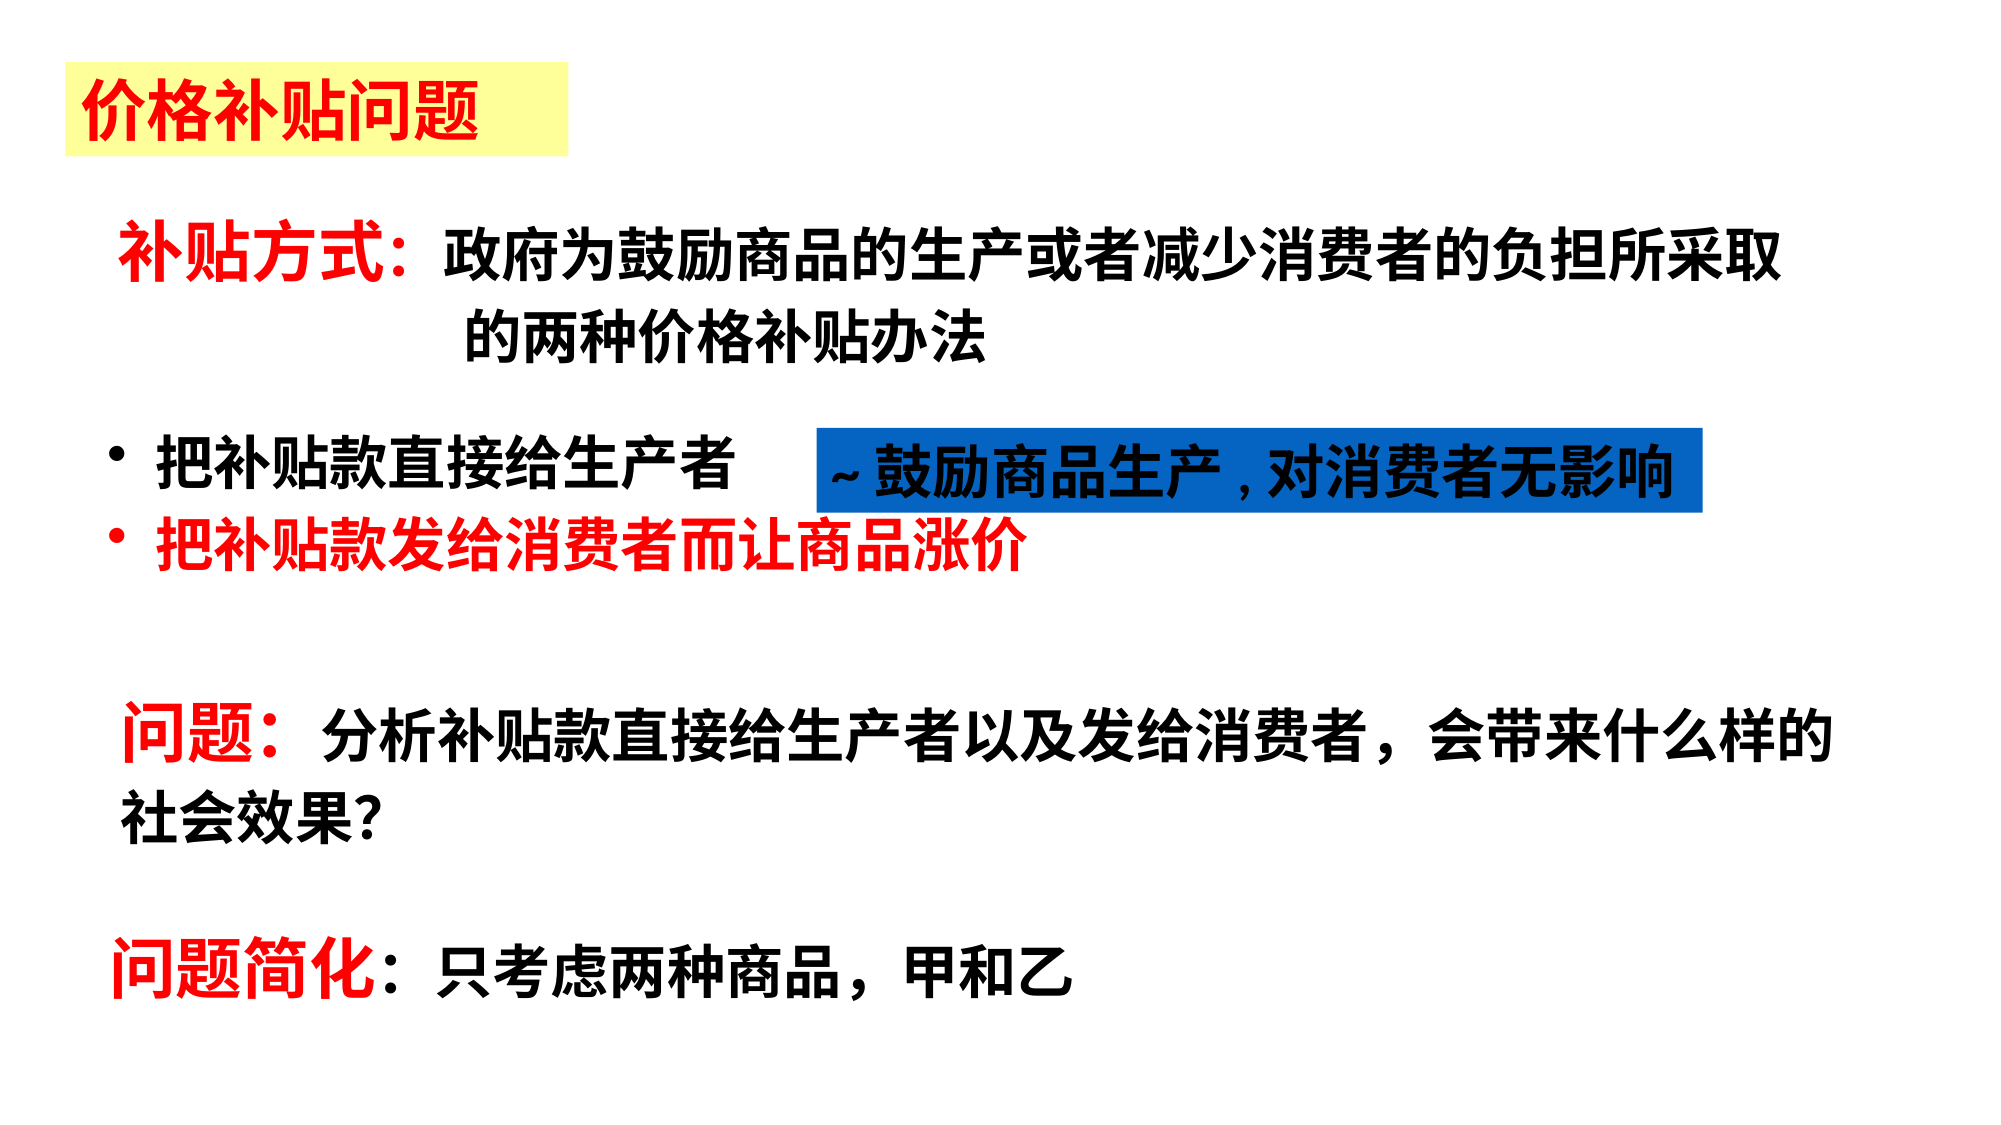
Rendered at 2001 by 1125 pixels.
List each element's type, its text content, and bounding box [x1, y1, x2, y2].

text_box 补贴方式：政府为鼓励商品的生产或者减少消费者的负担所采取 的两种价格补贴办法 [103, 190, 1834, 378]
text_box 问题：分析补贴款直接给生产者以及发给消费者，会带来什么样的社会效果？ [105, 671, 1895, 859]
text_box 价格补贴问题 [65, 61, 569, 157]
text_box 把补贴款直接给生产者 把补贴款发给消费者而让商品涨价 [92, 418, 1215, 586]
text_box ~鼓励商品生产,对消费者无影响 [816, 427, 1703, 513]
text_box 问题简化：只考虑两种商品，甲和乙 [94, 907, 1159, 1015]
